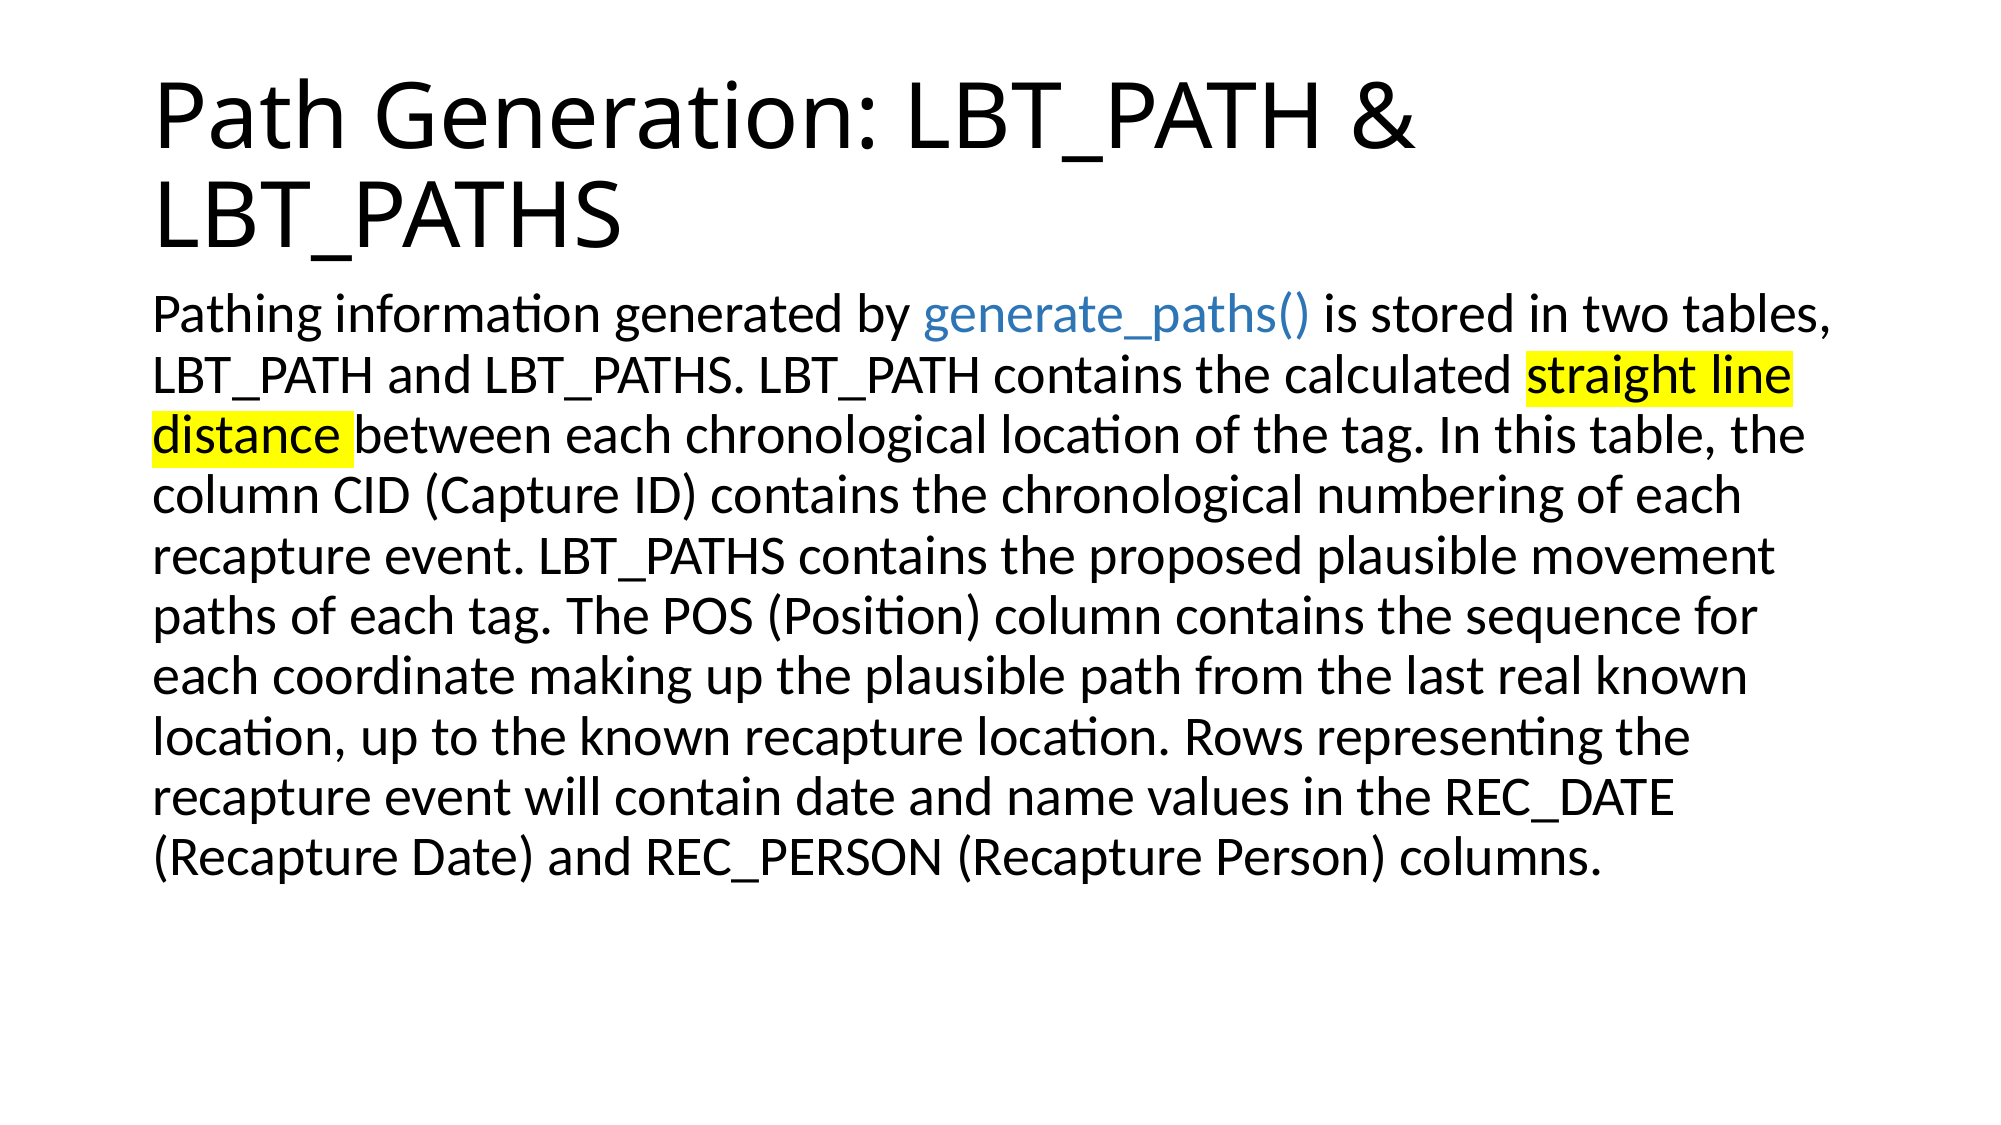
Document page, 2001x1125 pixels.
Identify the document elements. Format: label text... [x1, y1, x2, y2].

title Path Generation: LBT_PATH & LBT_PATHS [137, 59, 1863, 277]
list Pathing information generated by generate_paths() is stored in two tables, LBT_PATH and LBT_PATHS. LBT_PATH contains the calculated straight line distance between each chronological location of the tag. In this table, the column CID (Capture ID) contains the chronological numbering of each recapture event. LBT_PATHS contains the proposed plausible movement paths of each tag. The POS (Position) column contains the sequence for each coordinate making up the plausible path from the last real known location, up to the known recapture location. Rows representing the recapture event will contain date and name values in the REC_DATE (Recapture Date) and REC_PERSON (Recapture Person) columns. [137, 277, 1863, 992]
